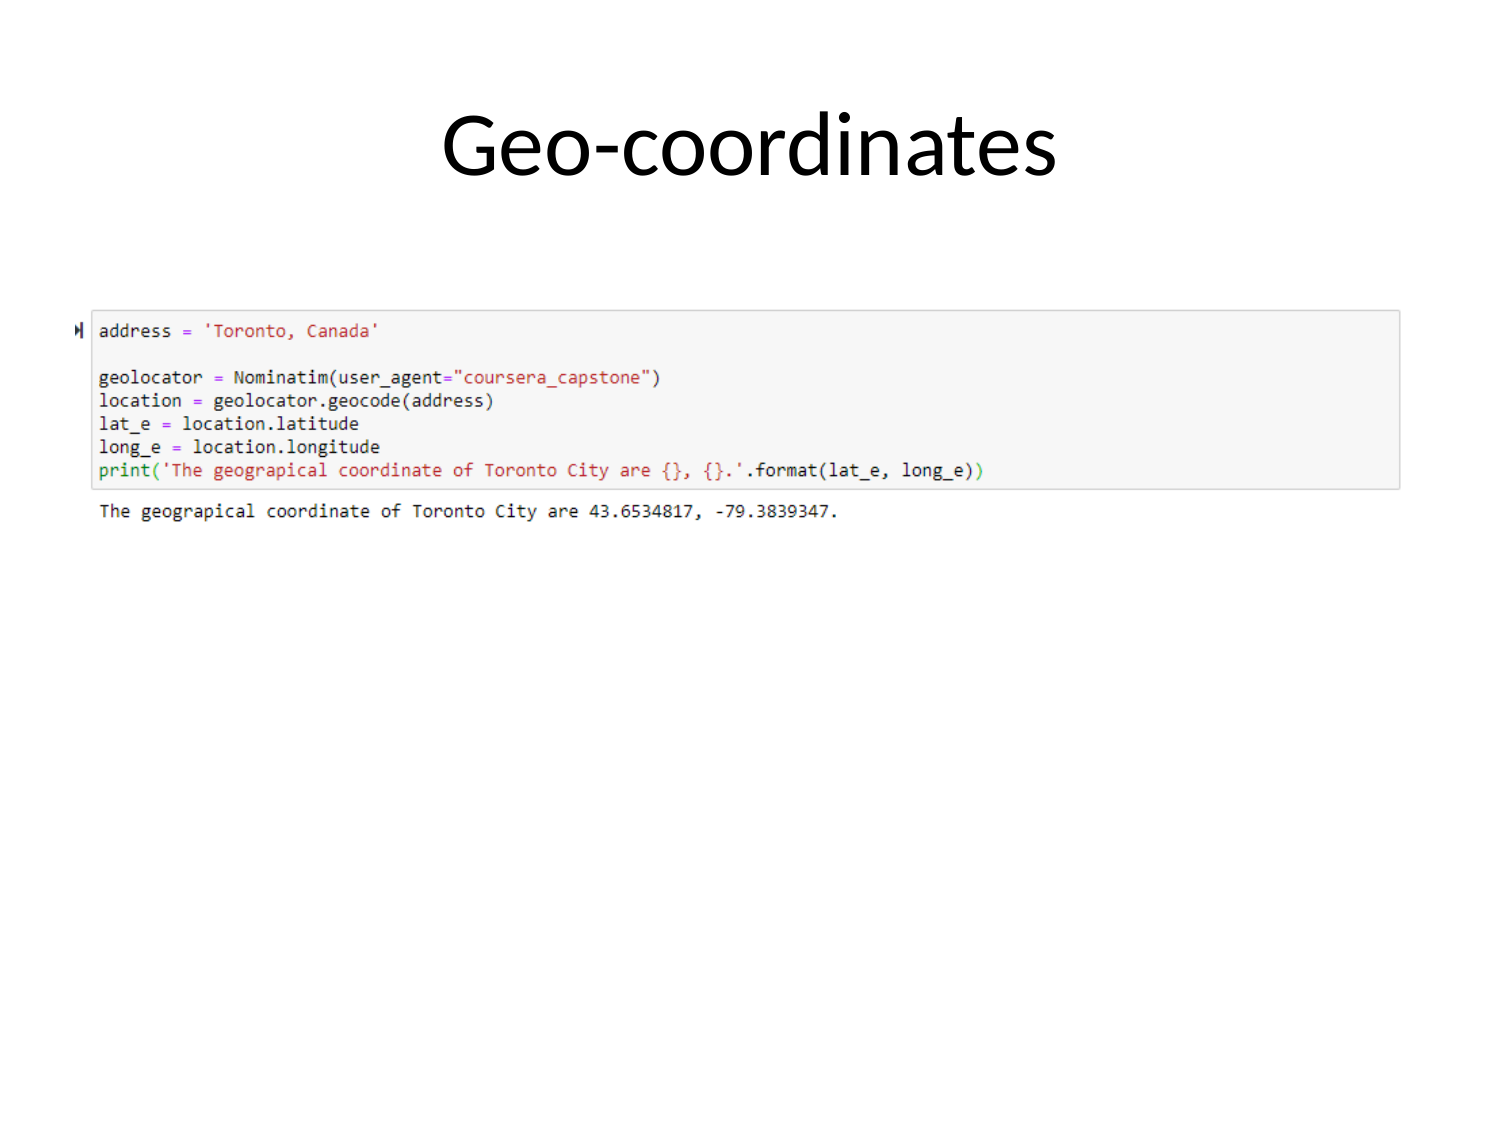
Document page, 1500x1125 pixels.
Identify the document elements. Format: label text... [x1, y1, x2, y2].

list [74, 299, 1426, 527]
title Geo-coordinates [75, 45, 1425, 233]
